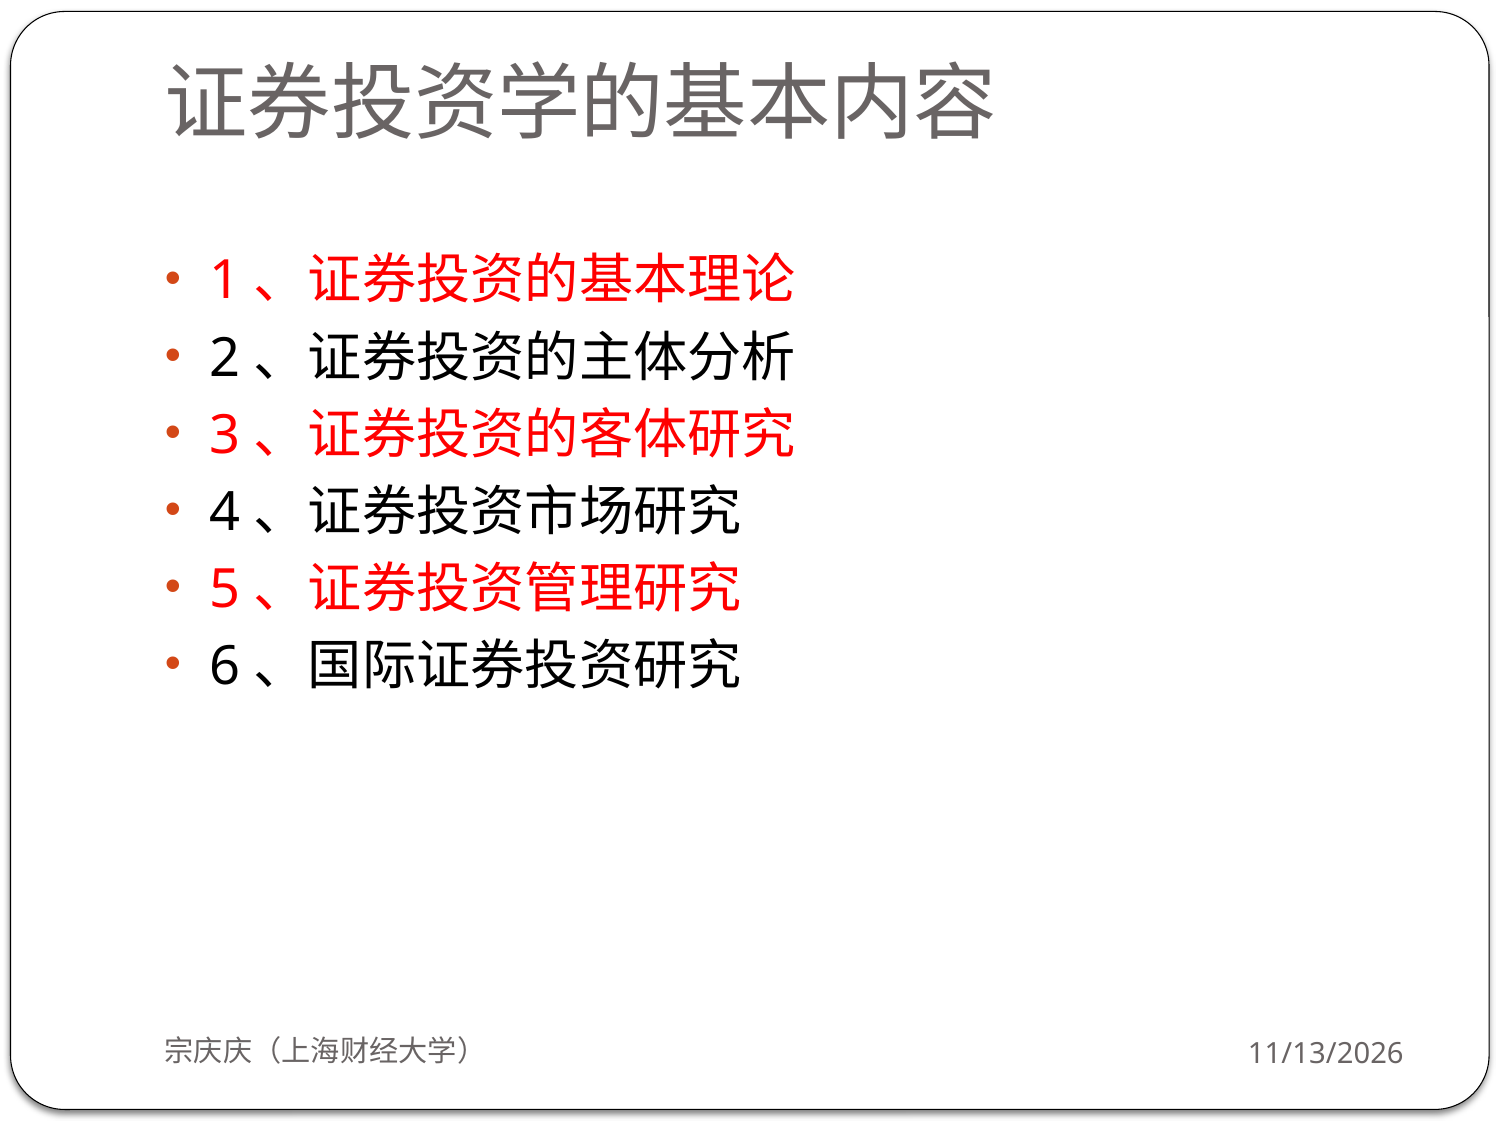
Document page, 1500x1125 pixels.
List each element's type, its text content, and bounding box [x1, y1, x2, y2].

title 证券投资学的基本内容 [150, 35, 1425, 164]
list 1、证券投资的基本理论 2、证券投资的主体分析 3、证券投资的客体研究 4、证券投资市场研究 5、证券投资管理研究 6、国际证券投资研究 [150, 237, 1425, 988]
footer 宗庆庆（上海财经大学） [150, 1012, 800, 1088]
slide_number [1012, 1015, 1419, 1094]
